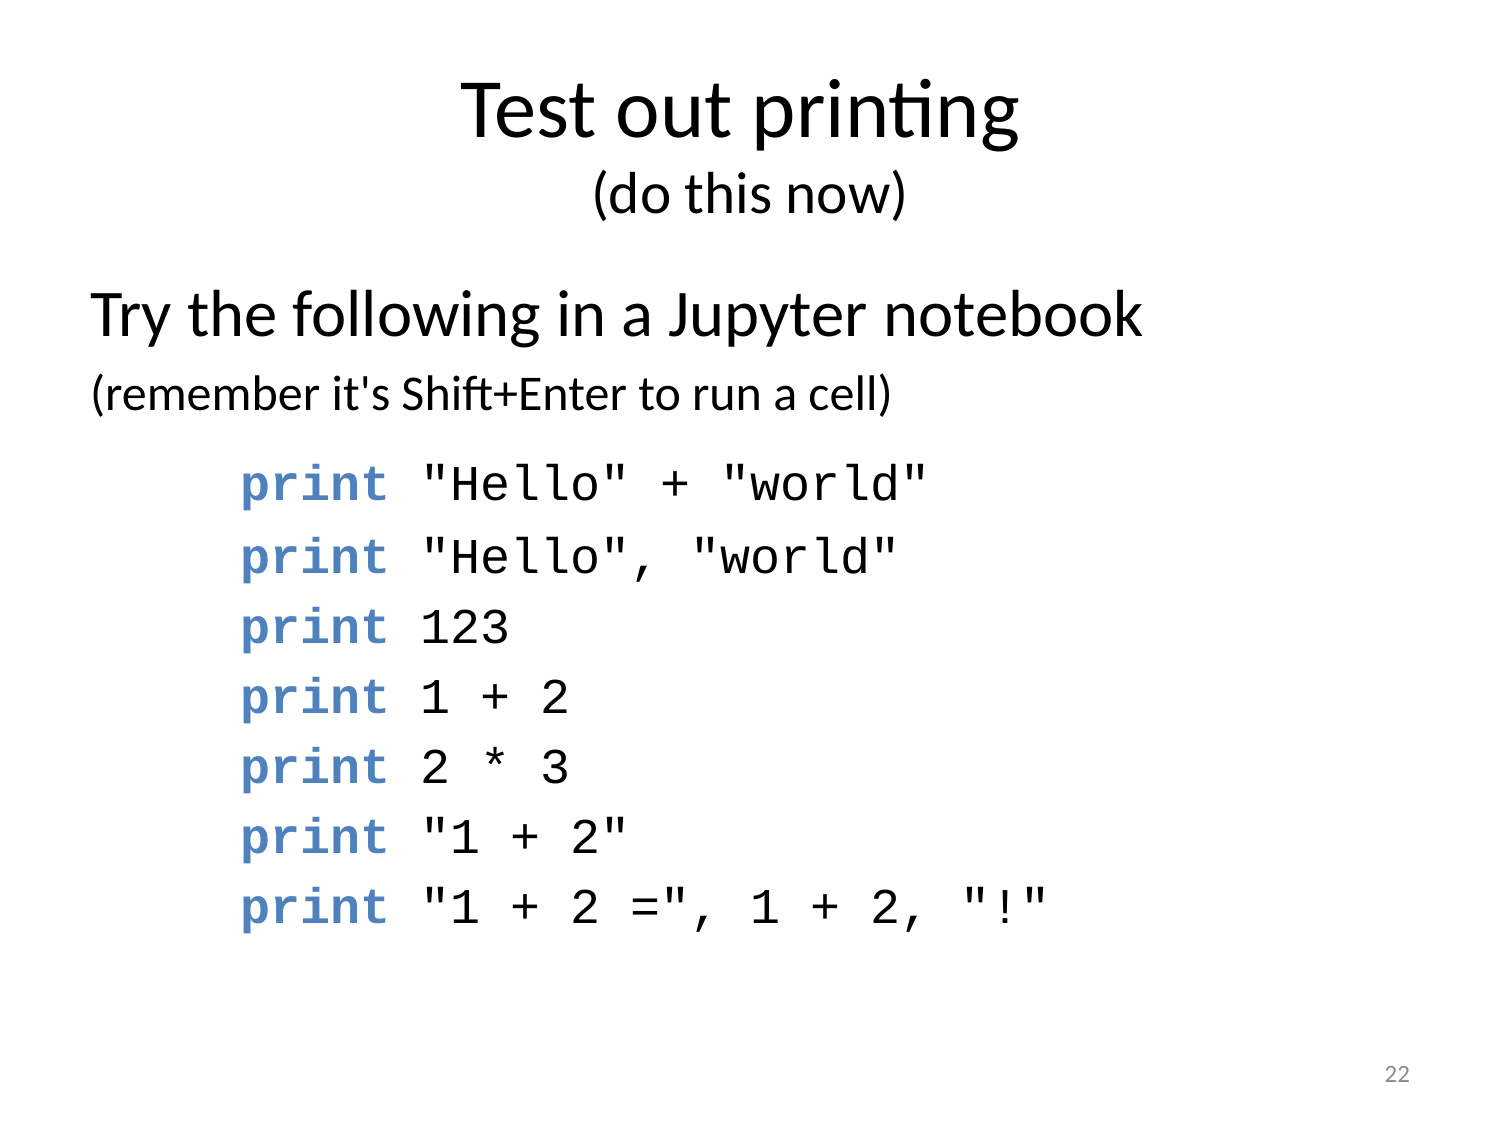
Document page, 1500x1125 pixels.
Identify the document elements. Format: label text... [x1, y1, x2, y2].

list Try the following in a Jupyter notebook (remember it's Shift+Enter to run a cell) print "Hello" + "world" print "Hello", "world" print 123 print 1 + 2 print 2 * 3 print "1 + 2" print "1 + 2 =", 1 + 2, "!" [75, 262, 1425, 1005]
slide_number 22 [1074, 1042, 1425, 1103]
title Test out printing (do this now) [75, 45, 1425, 233]
